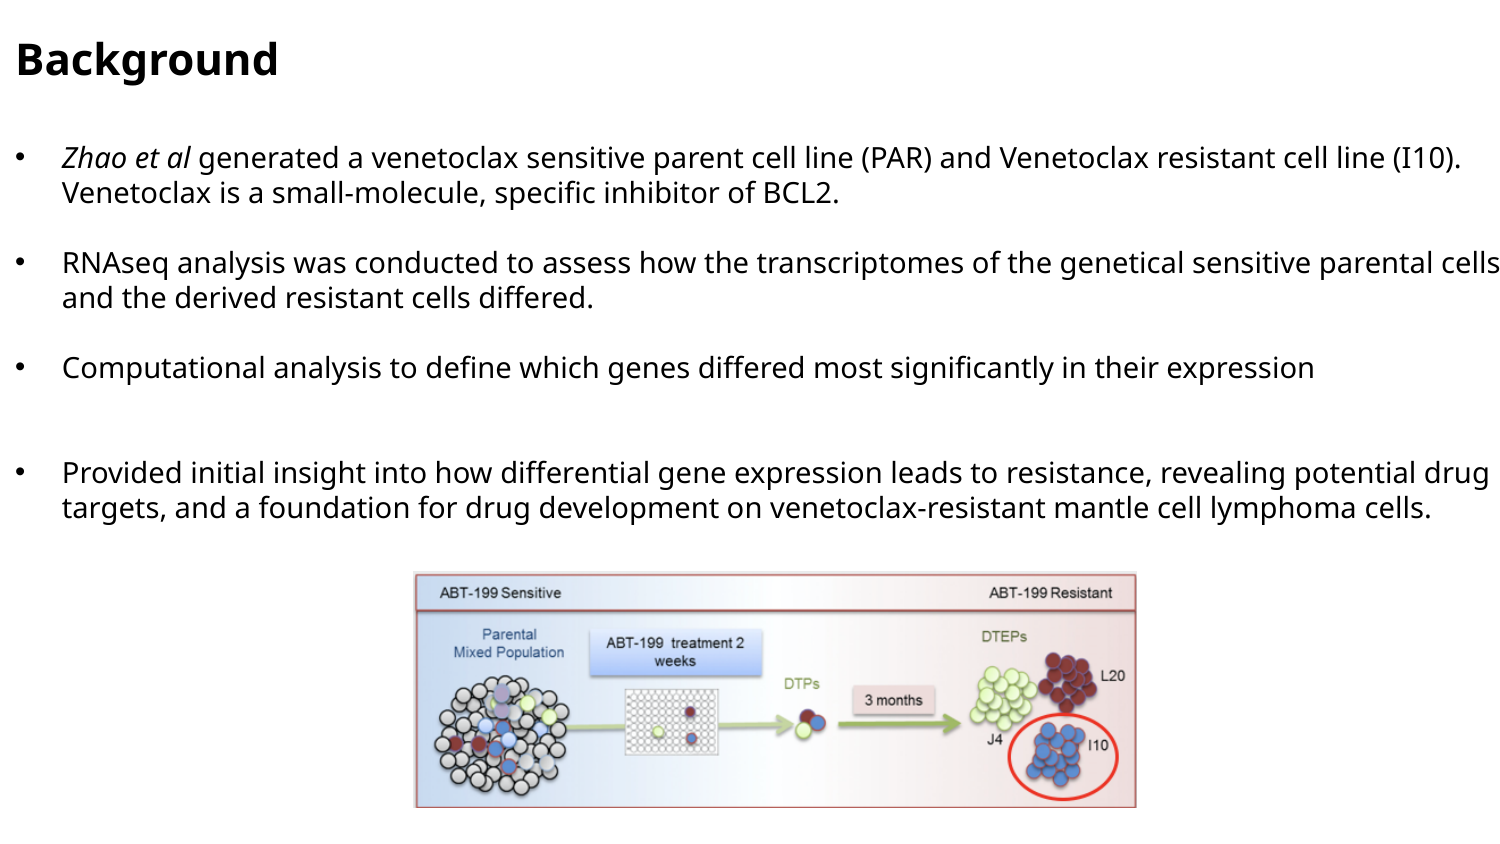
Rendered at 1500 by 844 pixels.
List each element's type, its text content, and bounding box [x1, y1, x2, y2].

text_box Background [0, 16, 1369, 131]
text_box Zhao et al generated a venetoclax sensitive parent cell line (PAR) and Venetoclax resistant cell line (I10). Venetoclax is a small-molecule, specific inhibitor of BCL2. RNAseq analysis was conducted to assess how the transcriptomes of the genetical sensitive parental cells and the derived resistant cells differed. Computational analysis to define which genes differed most significantly in their expression Provided initial insight into how differential gene expression leads to resistance, revealing potential drug targets, and a foundation for drug development on venetoclax-resistant mantle cell lymphoma cells. [0, 131, 1500, 572]
picture [413, 570, 1137, 809]
